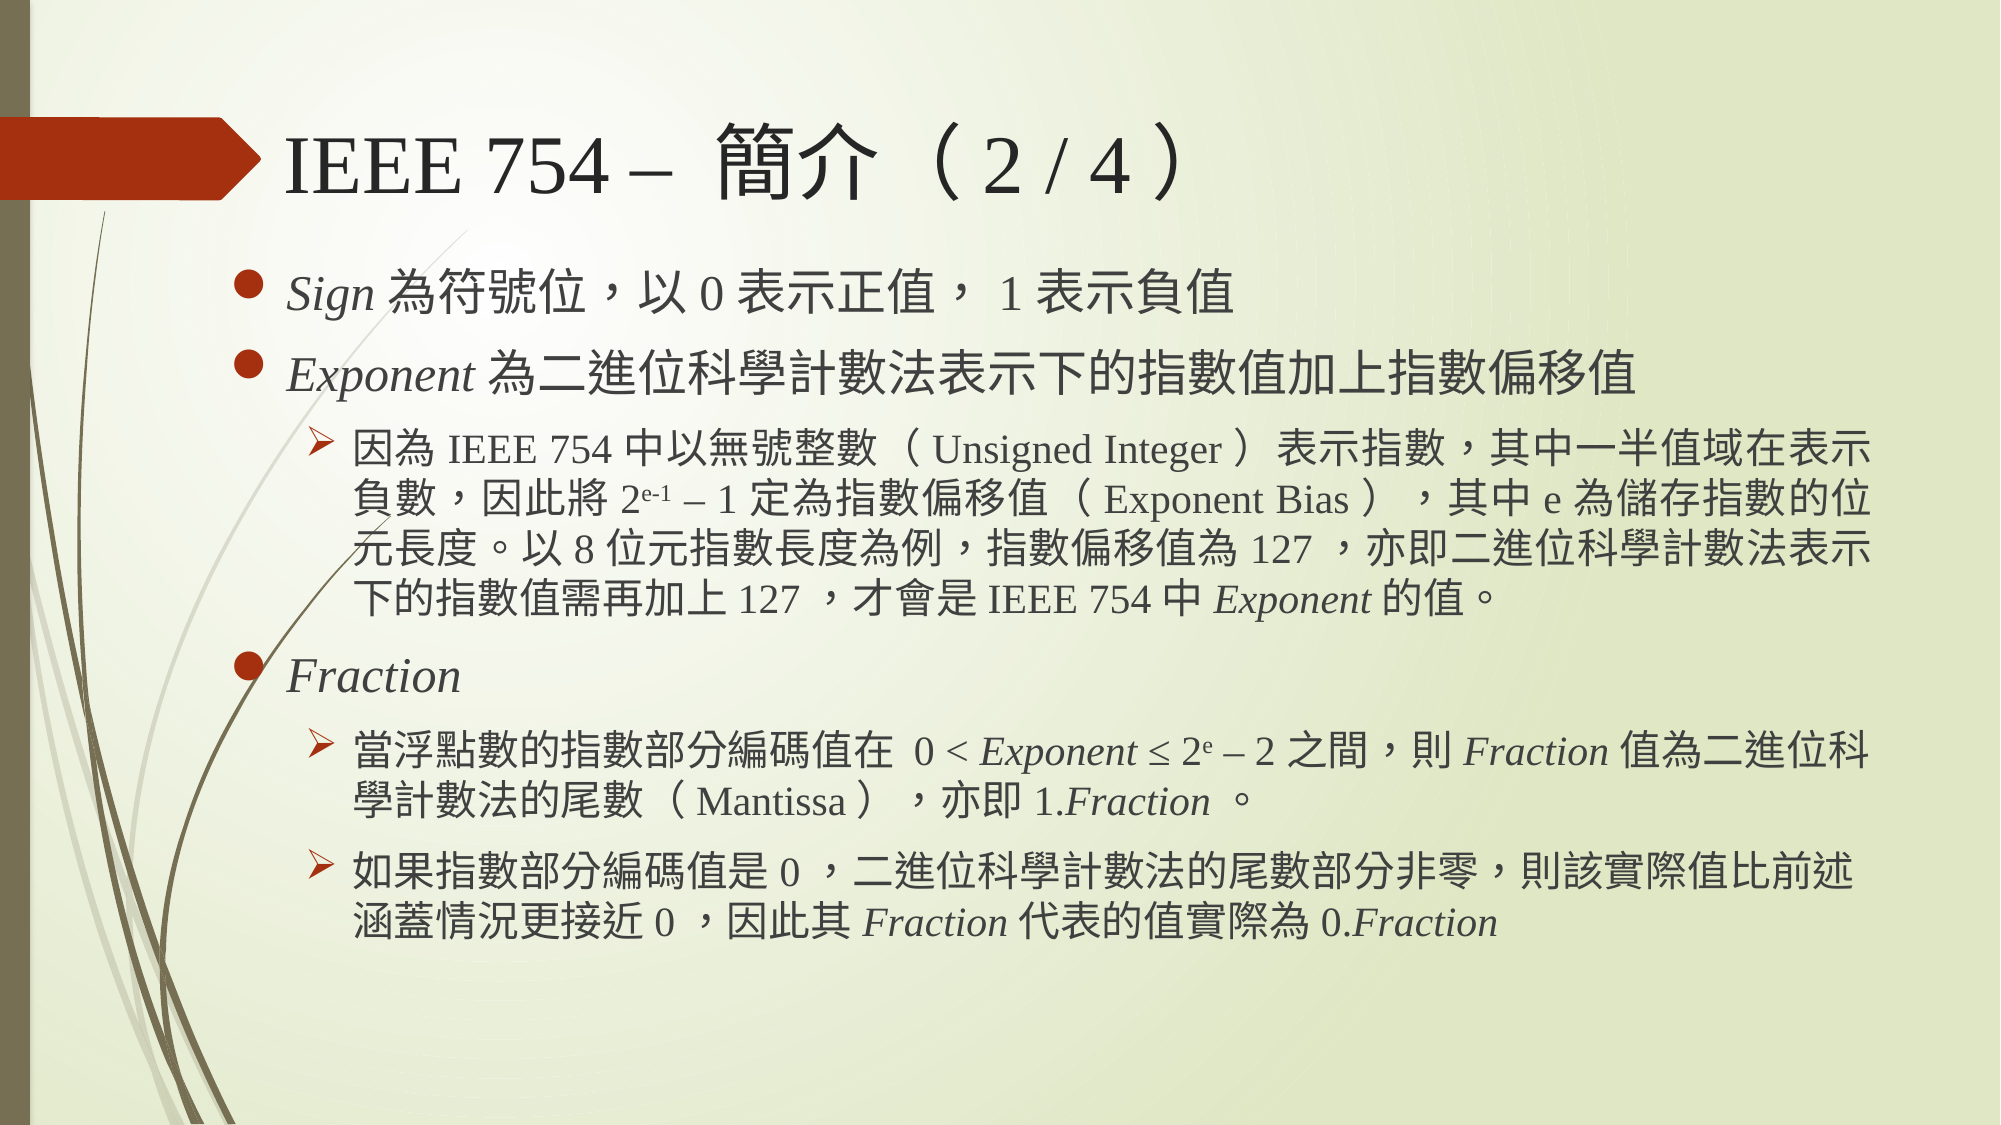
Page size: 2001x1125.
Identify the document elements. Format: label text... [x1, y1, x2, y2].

list Sign為符號位，以0表示正值，1表示負值 Exponent為二進位科學計數法表示下的指數值加上指數偏移值 因為IEEE 754中以無號整數（Unsigned Integer）表示指數，其中一半值域在表示負數，因此將2e-1 – 1定為指數偏移值（Exponent Bias），其中e為儲存指數的位元長度。以8位元指數長度為例，指數偏移值為127，亦即二進位科學計數法表示下的指數值需再加上127，才會是IEEE 754中Exponent的值。 Fraction 當浮點數的指數部分編碼值在 0 < Exponent ≤ 2e – 2之間，則Fraction值為二進位科學計數法的尾數（Mantissa），亦即1.Fraction。 如果指數部分編碼值是0，二進位科學計數法的尾數部分非零，則該實際值比前述涵蓋情況更接近0，因此其Fraction代表的值實際為0.Fraction [215, 252, 1888, 1125]
title IEEE 754 – 簡介（2 / 4） [269, 102, 1731, 201]
